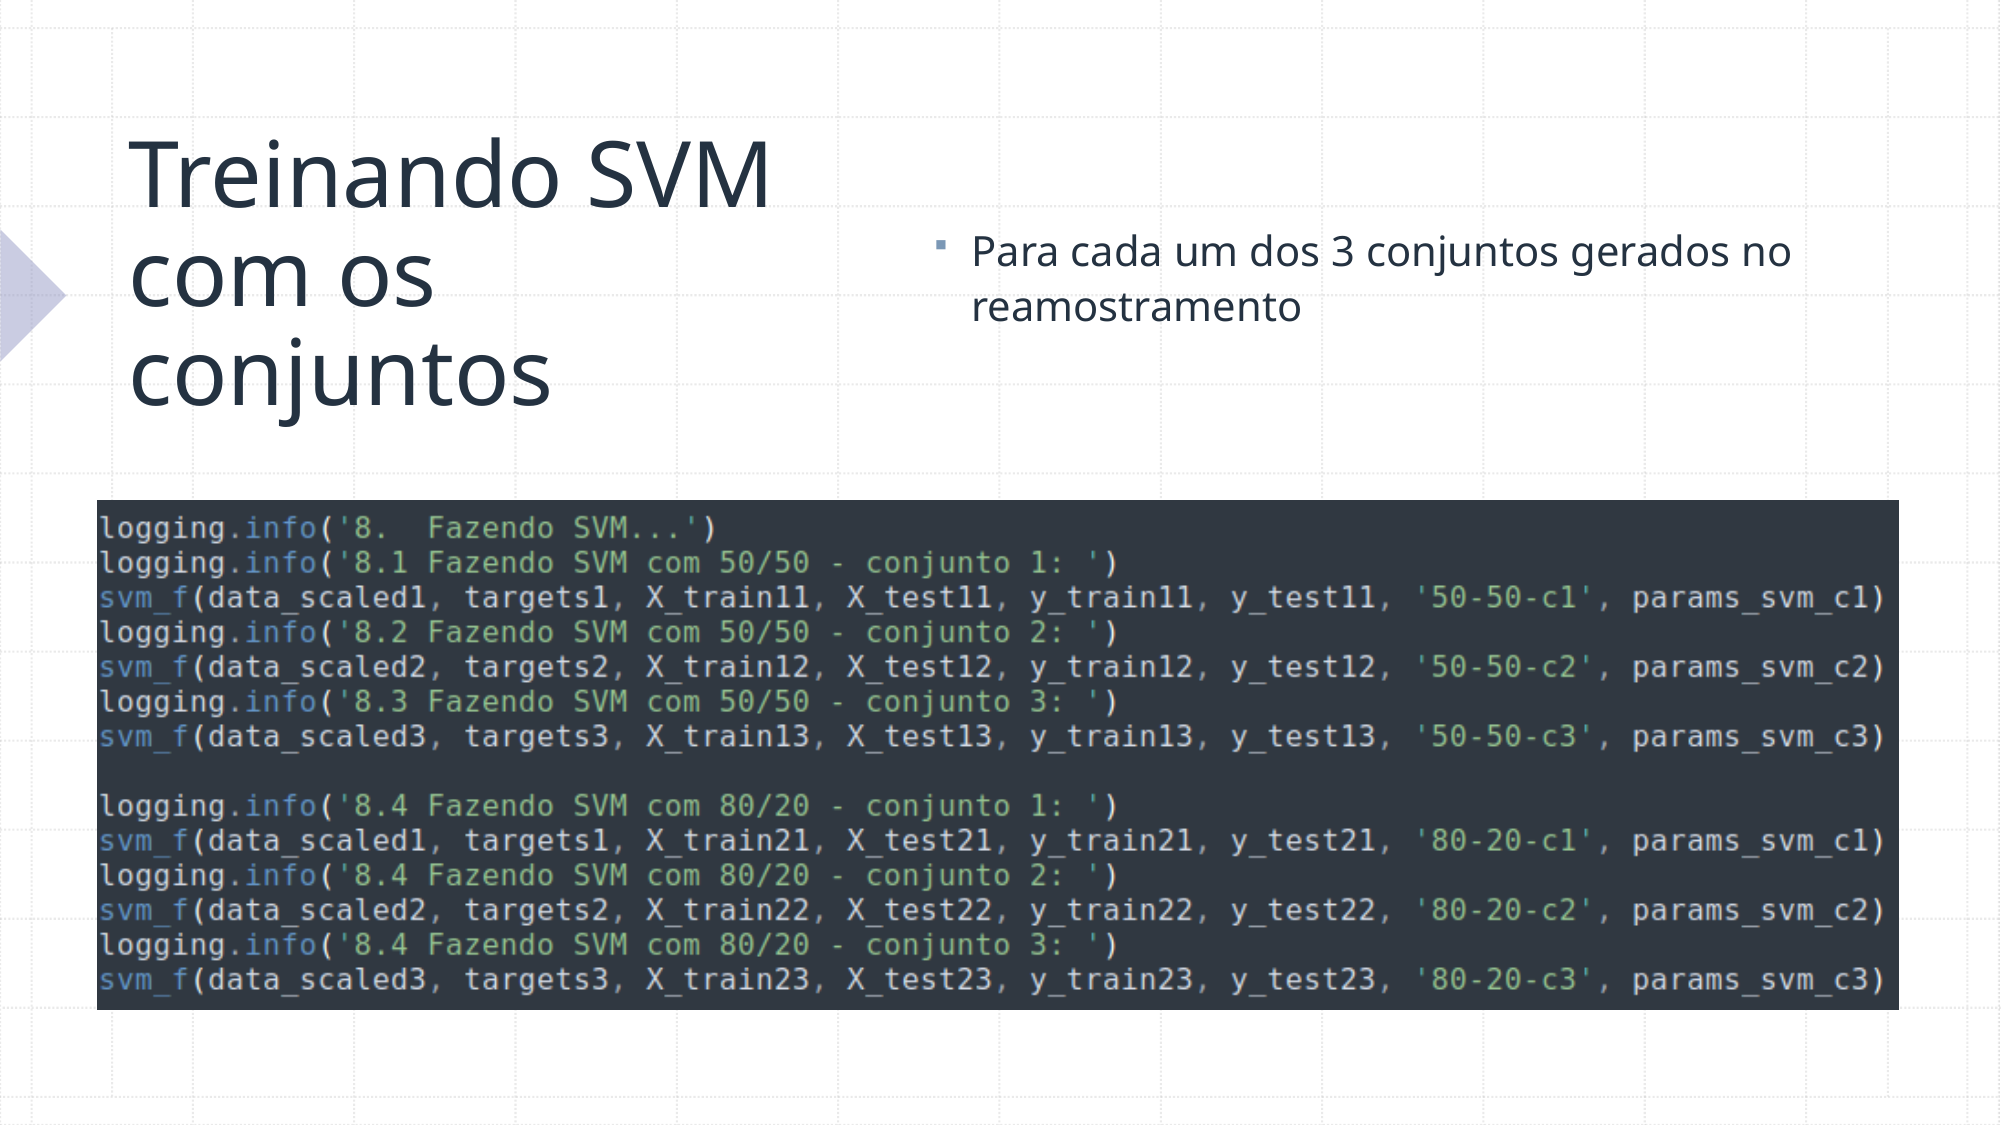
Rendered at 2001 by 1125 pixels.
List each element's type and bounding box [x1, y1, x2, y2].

picture [97, 500, 1899, 1010]
text_box [0, 0, 2000, 1125]
